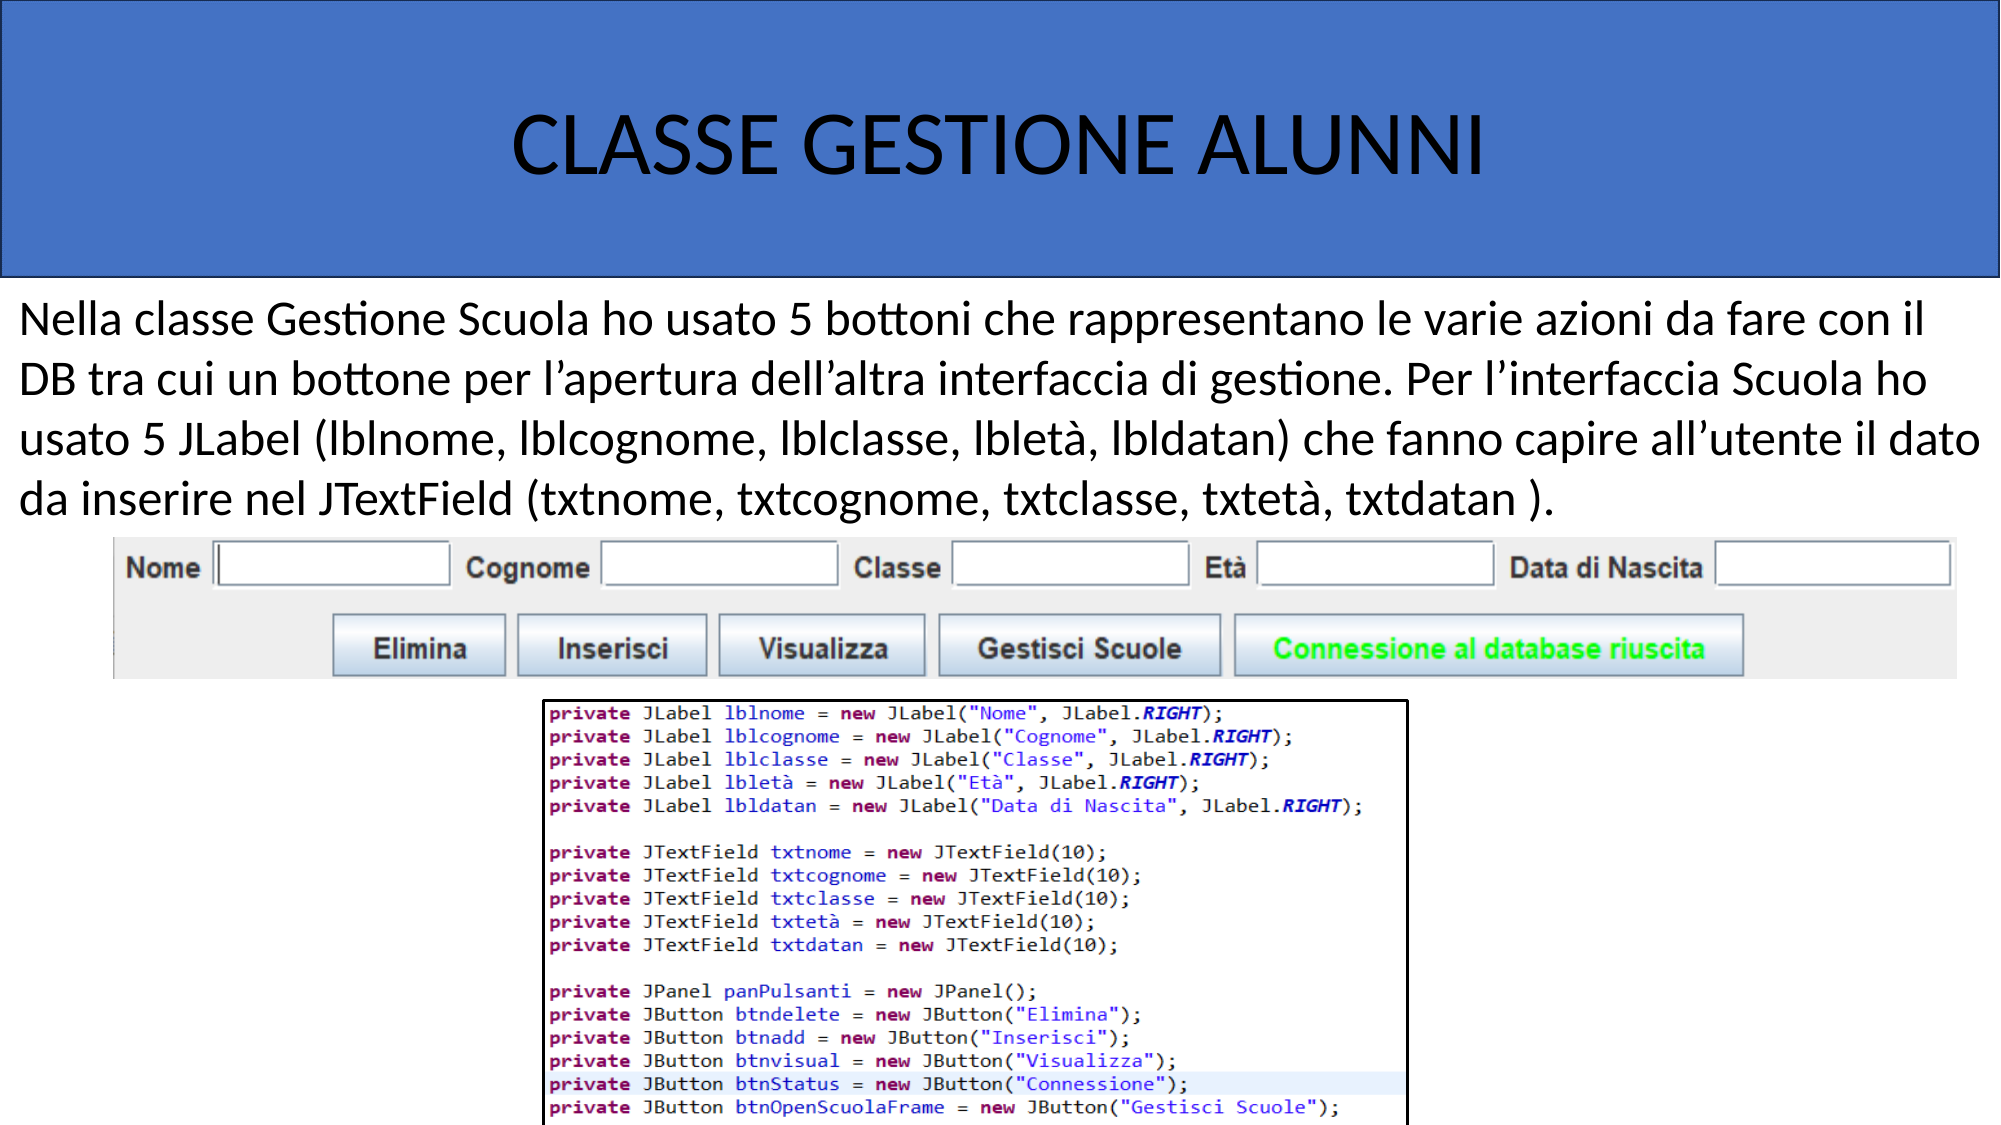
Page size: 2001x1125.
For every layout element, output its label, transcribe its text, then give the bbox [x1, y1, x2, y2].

text_box Nella classe Gestione Scuola ho usato 5 bottoni che rappresentano le varie azioni da fare con il DB tra cui un bottone per l’apertura dell’altra interfaccia di gestione. Per l’interfaccia Scuola ho usato 5 JLabel (lblnome, lblcognome, lblclasse, lbletà, lbldatan) che fanno capire all’utente il dato da inserire nel JTextField (txtnome, txtcognome, txtclasse, txtetà, txtdatan ). [3, 290, 2000, 578]
picture [113, 536, 1957, 680]
picture [0, 0, 2000, 279]
picture [544, 701, 1407, 1125]
